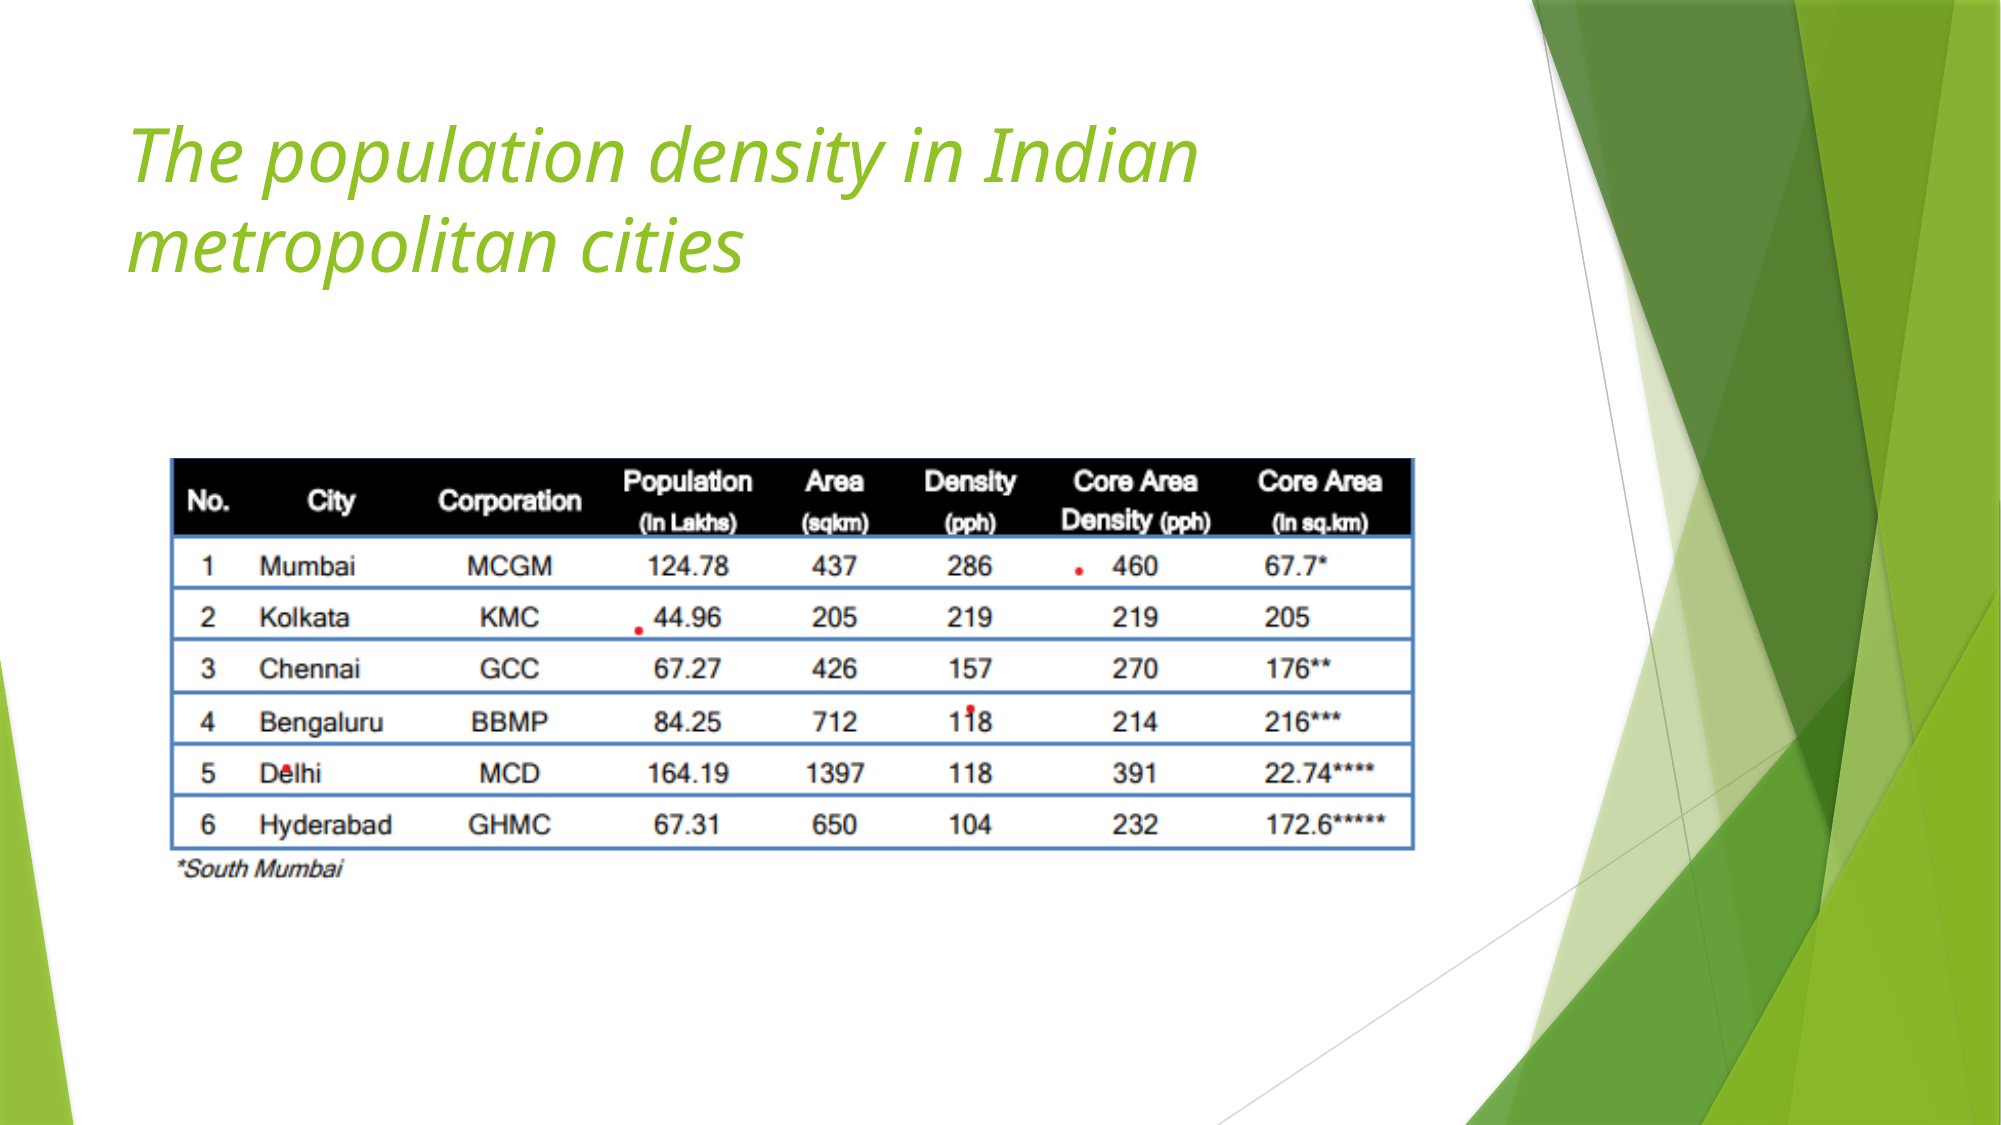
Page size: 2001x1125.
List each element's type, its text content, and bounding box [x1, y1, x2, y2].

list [110, 457, 1522, 888]
title The population density in Indian metropolitan cities [111, 99, 1522, 317]
